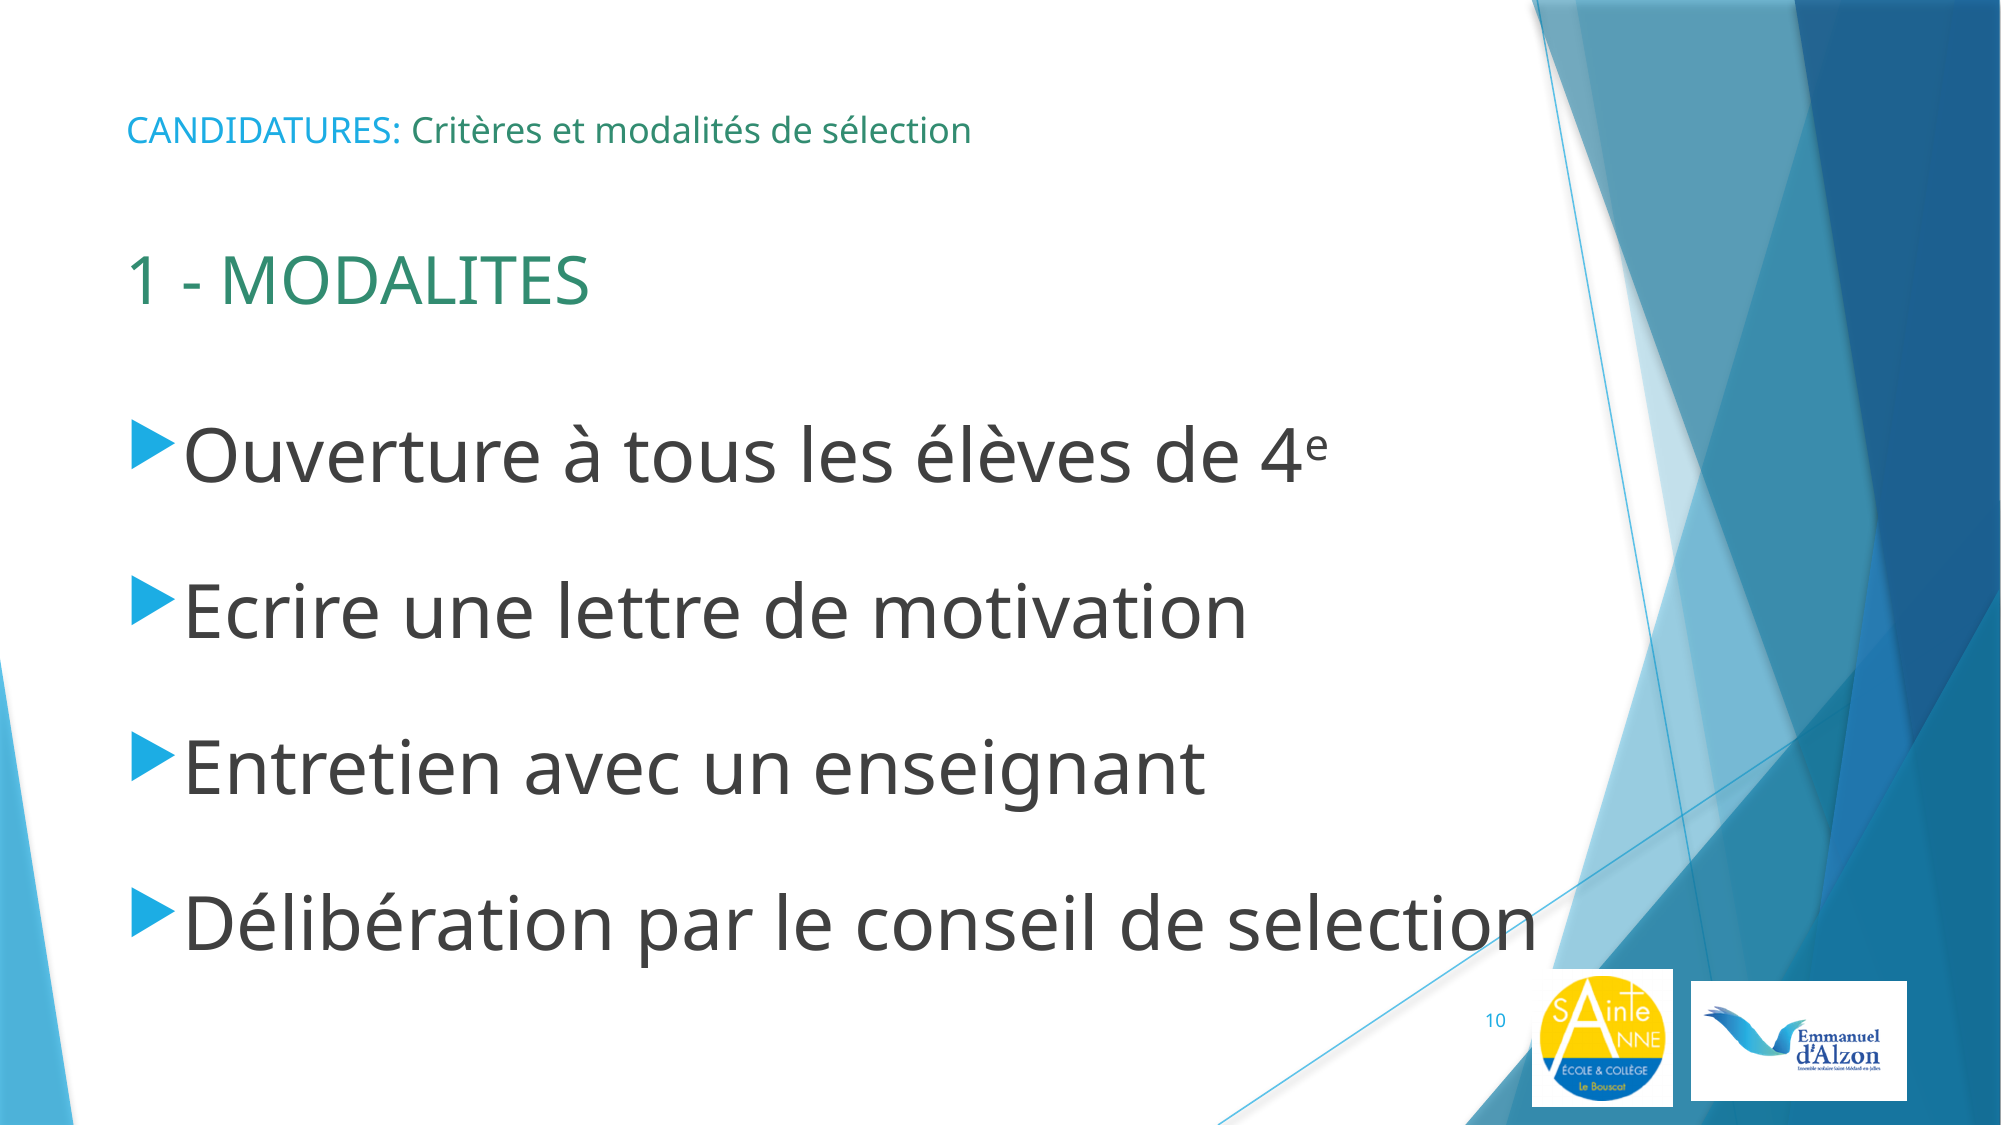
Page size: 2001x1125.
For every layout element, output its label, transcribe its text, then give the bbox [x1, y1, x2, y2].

slide_number 10 [1409, 991, 1522, 1051]
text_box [1532, 969, 1907, 1108]
title CANDIDATURES: Critères et modalités de sélection [111, 99, 1673, 202]
list Ouverture à tous les élèves de 4e Ecrire une lettre de motivation Entretien avec un enseignant Délibération par le conseil de selection [111, 354, 1560, 1077]
text_box 1 - MODALITES [111, 230, 639, 325]
